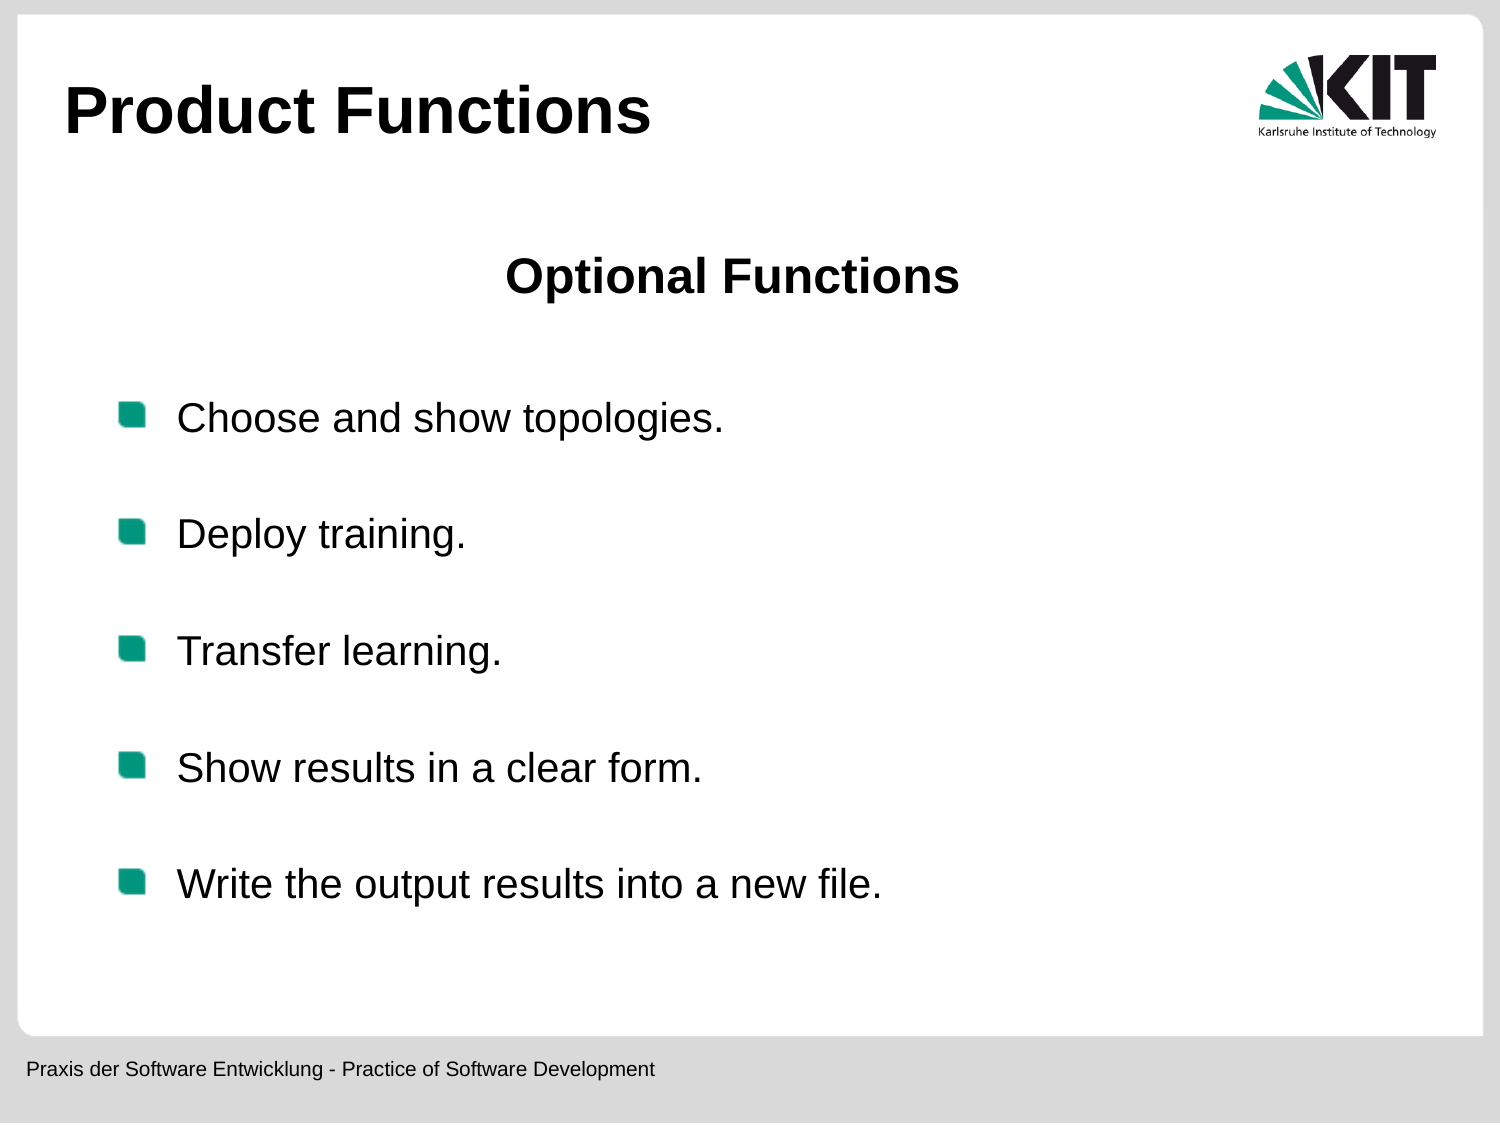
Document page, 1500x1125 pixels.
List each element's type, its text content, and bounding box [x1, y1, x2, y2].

picture [0, 0, 1500, 1123]
footer Praxis der Software Entwicklung - Practice of Software Development [25, 1055, 845, 1116]
title Product Functions [63, 54, 1199, 148]
list Choose and show topologies. Deploy training. Transfer learning. Show results in a clear form. Write the output results into a new file. [117, 311, 1110, 1116]
text_box Optional Functions [490, 236, 976, 372]
